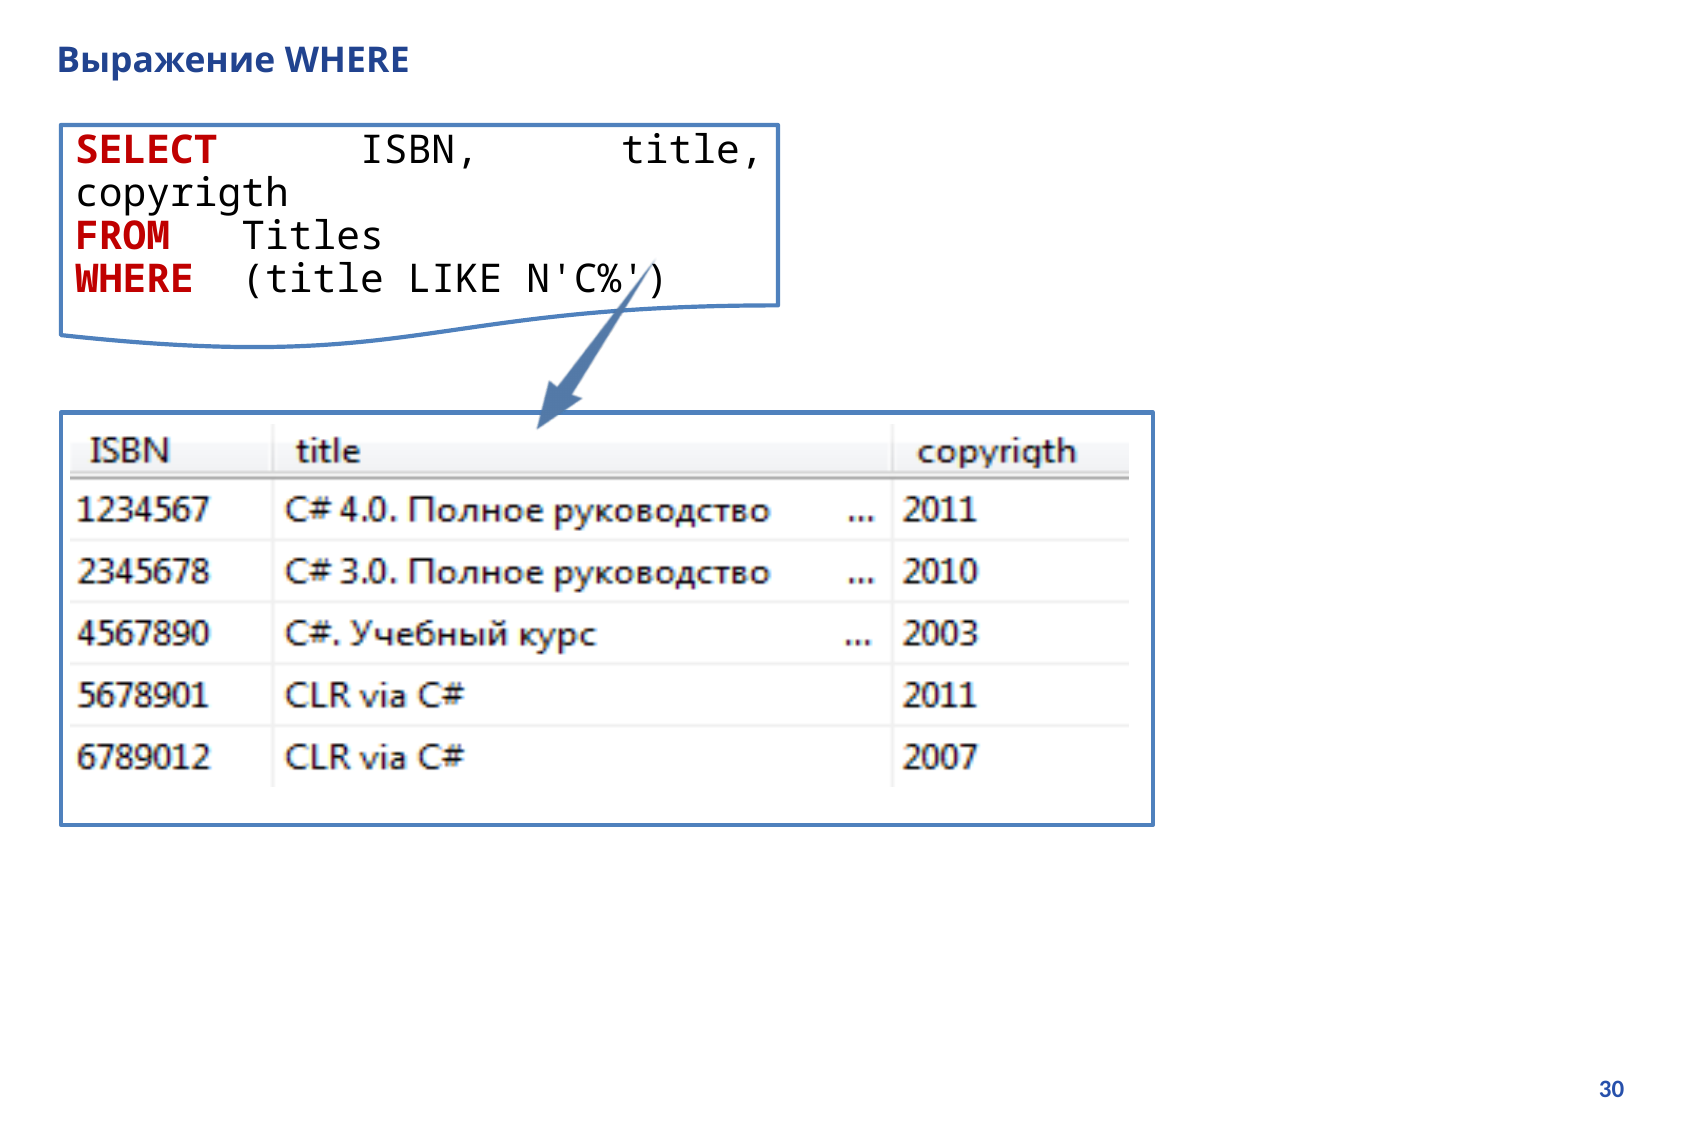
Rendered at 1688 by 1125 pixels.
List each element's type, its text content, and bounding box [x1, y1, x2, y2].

title Выражение WHERE [41, 29, 1653, 90]
text_box SELECT ISBN, title, copyrigth FROM Titles WHERE (title LIKE N'C%') [58, 122, 781, 350]
text_box [59, 410, 1155, 827]
picture [70, 235, 1129, 788]
